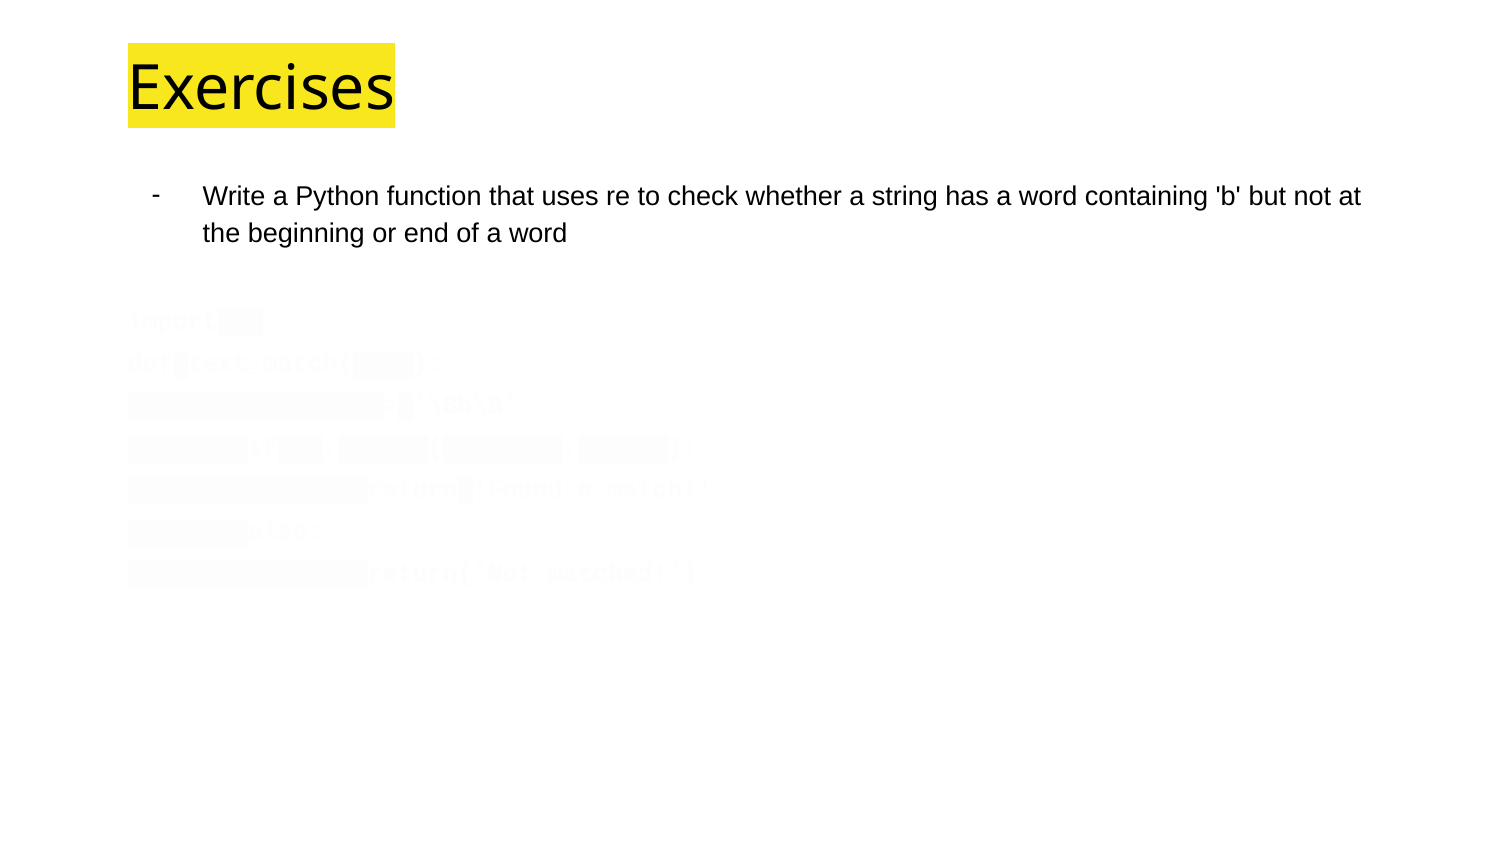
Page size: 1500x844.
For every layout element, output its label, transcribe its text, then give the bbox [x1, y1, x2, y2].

list Write a Python function that uses re to check whether a string has a word containing 'b' but not at the beginning or end of a word import re def text_match(text): patterns = '\Bb\B' if re.search(patterns, text): return 'Found a match!' else: return('Not matched!') [112, 165, 1388, 823]
title Exercises [112, 28, 1388, 141]
